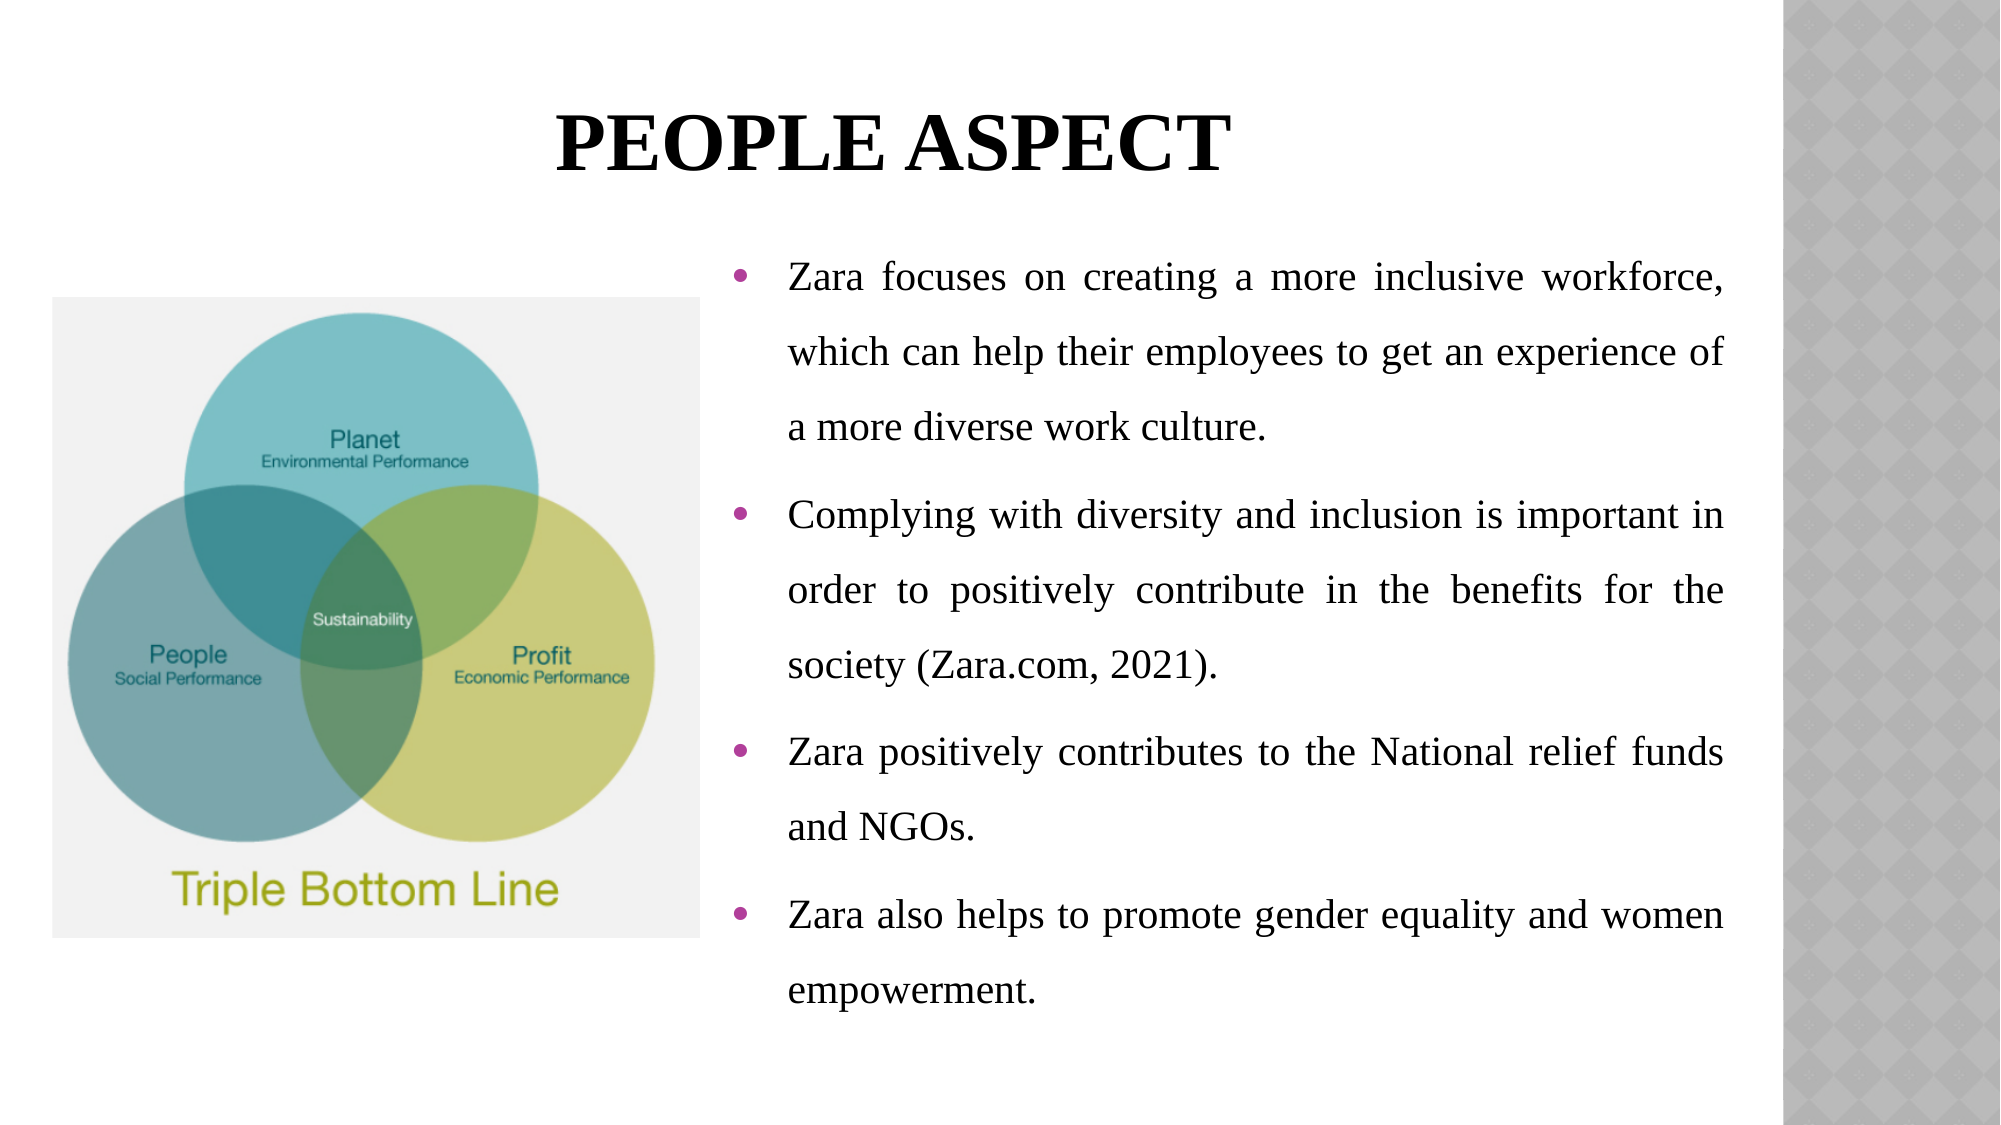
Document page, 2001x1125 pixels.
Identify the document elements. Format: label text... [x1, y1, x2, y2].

picture [51, 297, 701, 938]
title People aspect [102, 0, 1686, 188]
list Zara focuses on creating a more inclusive workforce, which can help their employees to get an experience of a more diverse work culture. Complying with diversity and inclusion is important in order to positively contribute in the benefits for the society (Zara.com, 2021). Zara positively contributes to the National relief funds and NGOs. Zara also helps to promote gender equality and women empowerment. [716, 216, 1740, 854]
